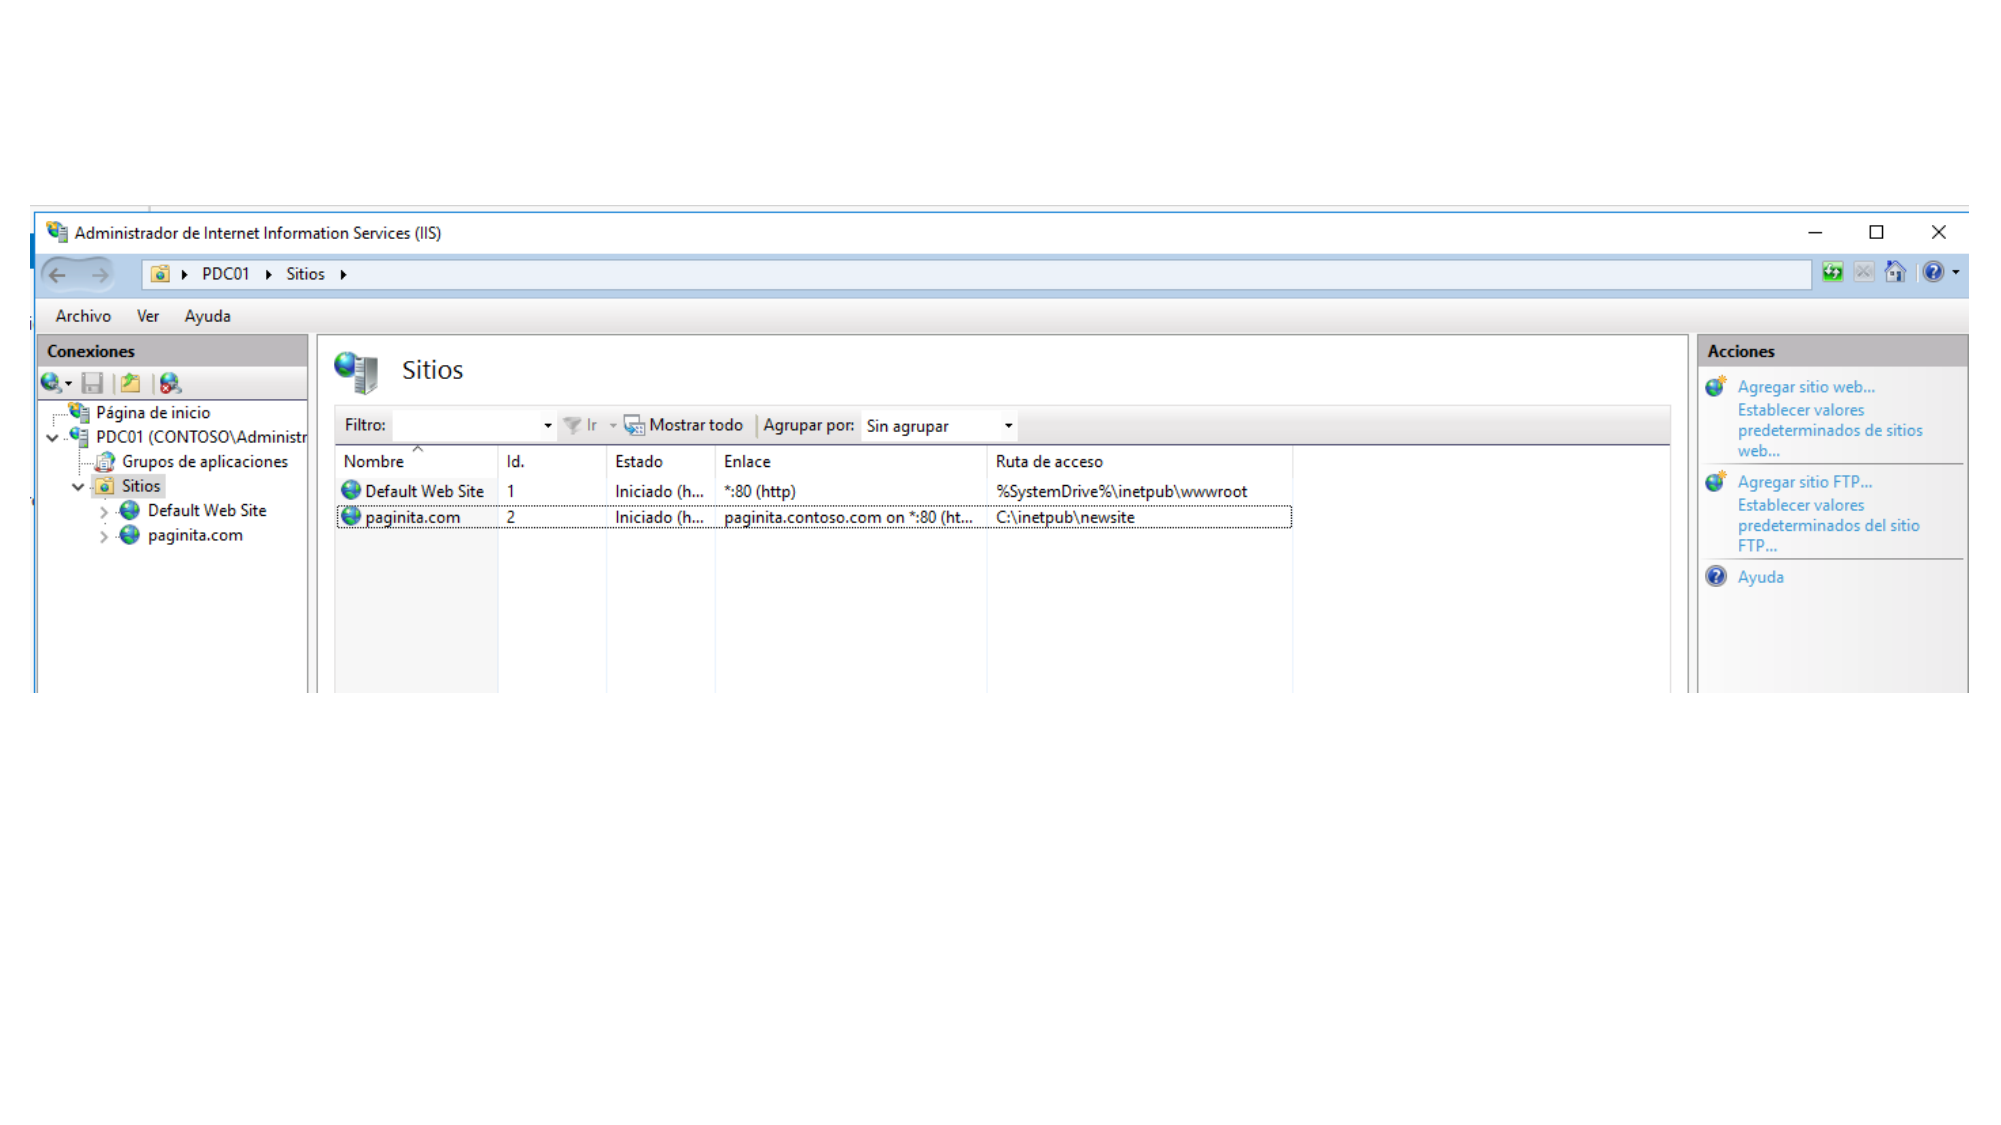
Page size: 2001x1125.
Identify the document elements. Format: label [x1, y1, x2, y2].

list [30, 205, 1969, 693]
